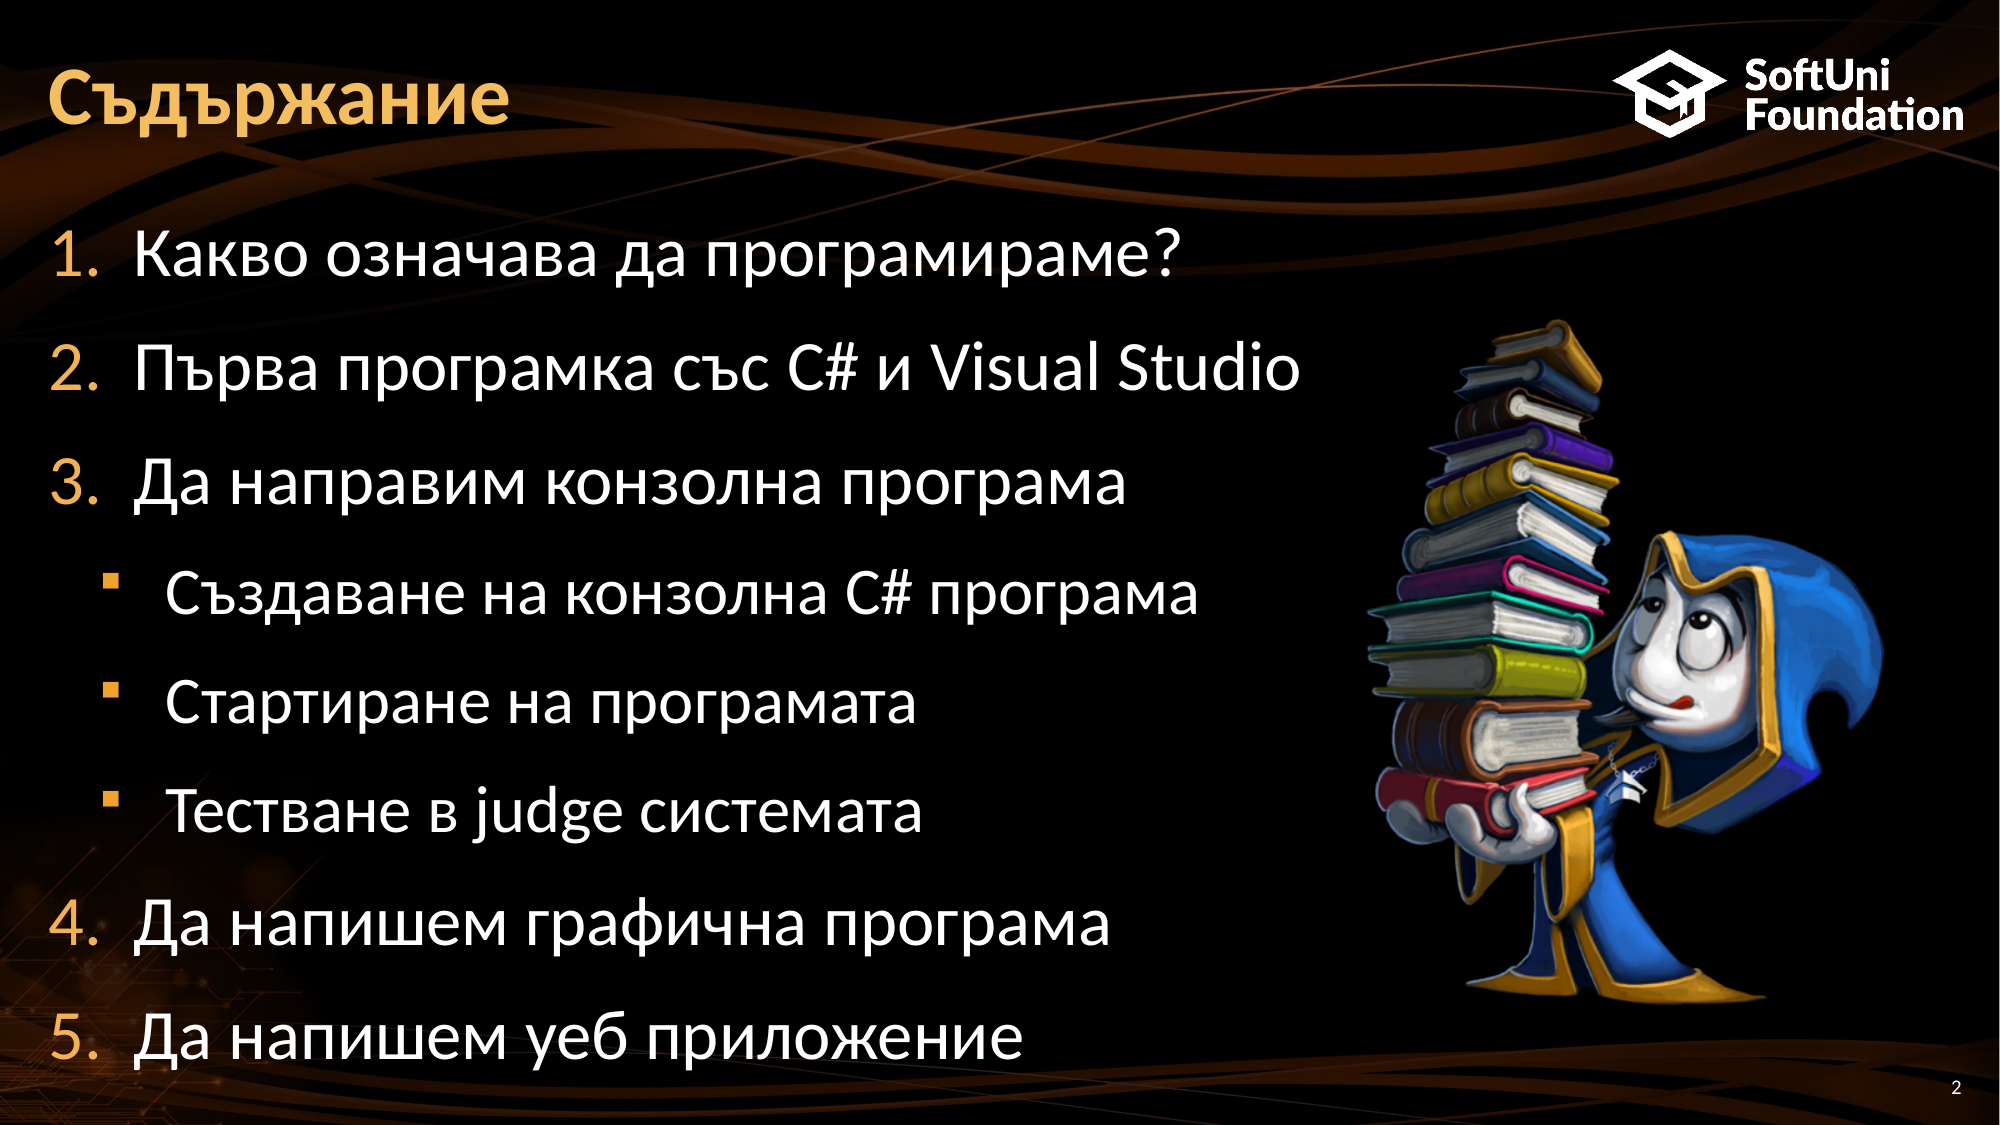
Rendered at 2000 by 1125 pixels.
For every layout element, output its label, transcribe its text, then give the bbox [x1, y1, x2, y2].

picture [0, 0, 2000, 1125]
title Съдържание [30, 6, 1602, 189]
slide_number 2 [1897, 1070, 1968, 1103]
list Какво означава да програмираме? Първа програмка със C# и Visual Studio Да направим конзолна програма Създаване на конзолна C# програма Стартиране на програмата Тестване в judge системата Да напишем графична програма Да напишем уеб приложение [31, 195, 1438, 1103]
